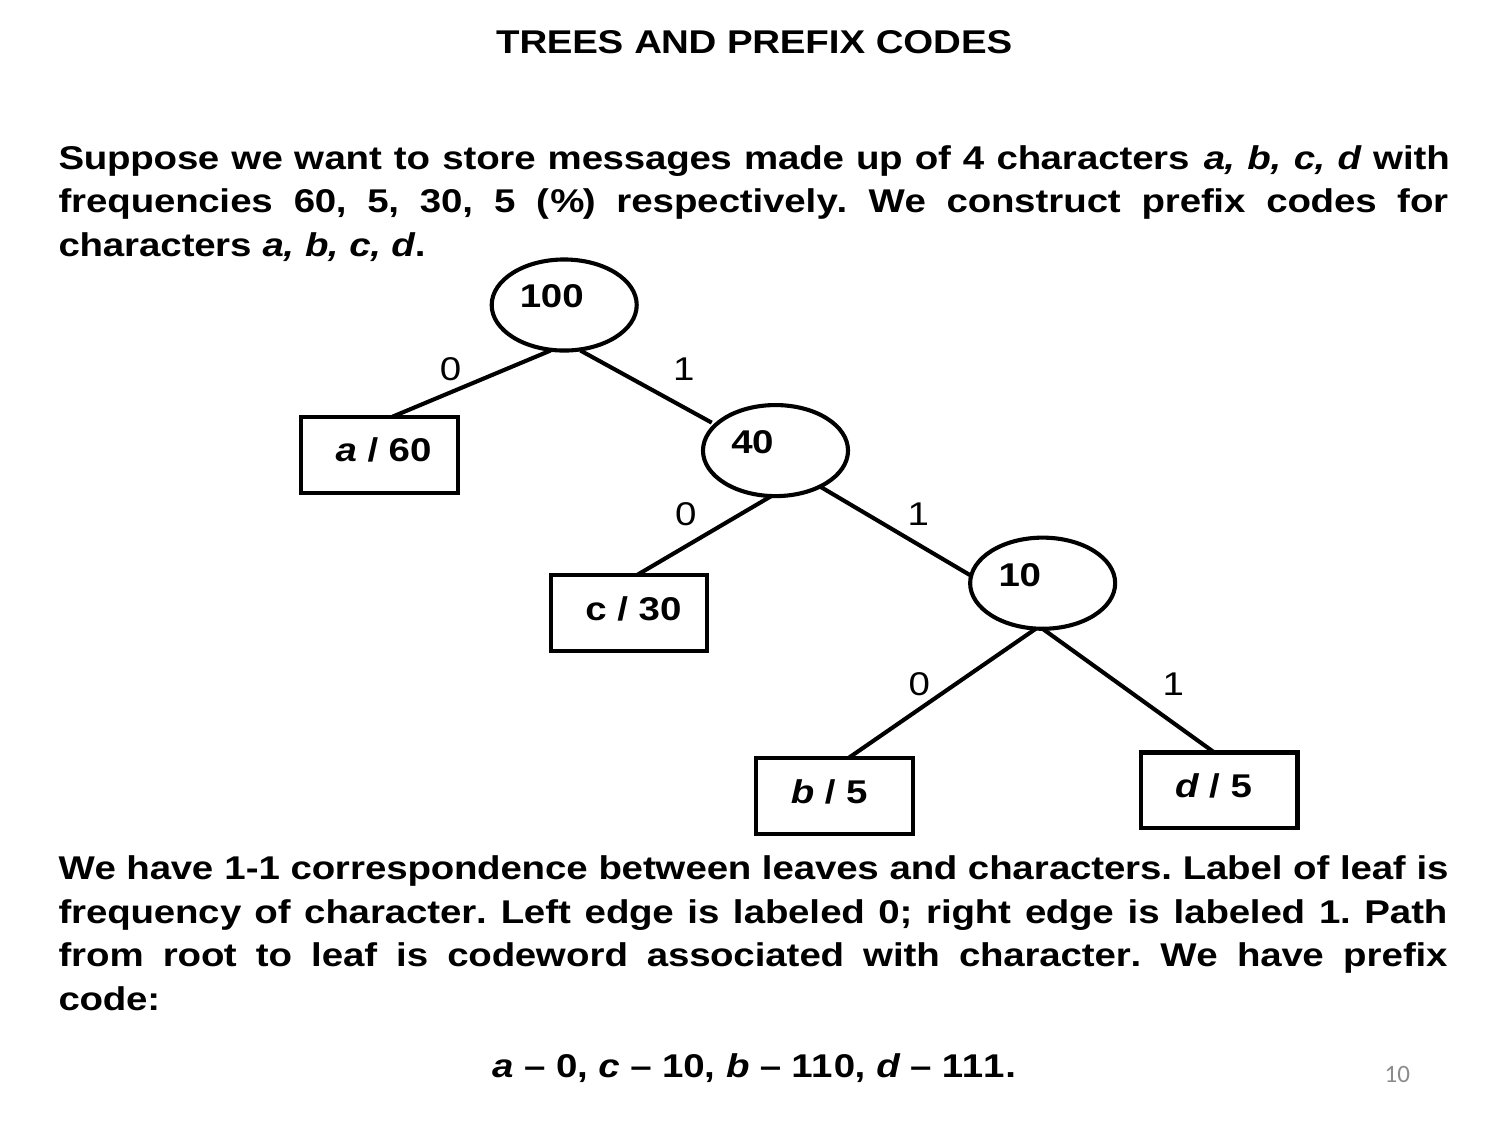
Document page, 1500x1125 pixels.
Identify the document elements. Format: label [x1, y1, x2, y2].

list [58, 23, 1454, 1114]
